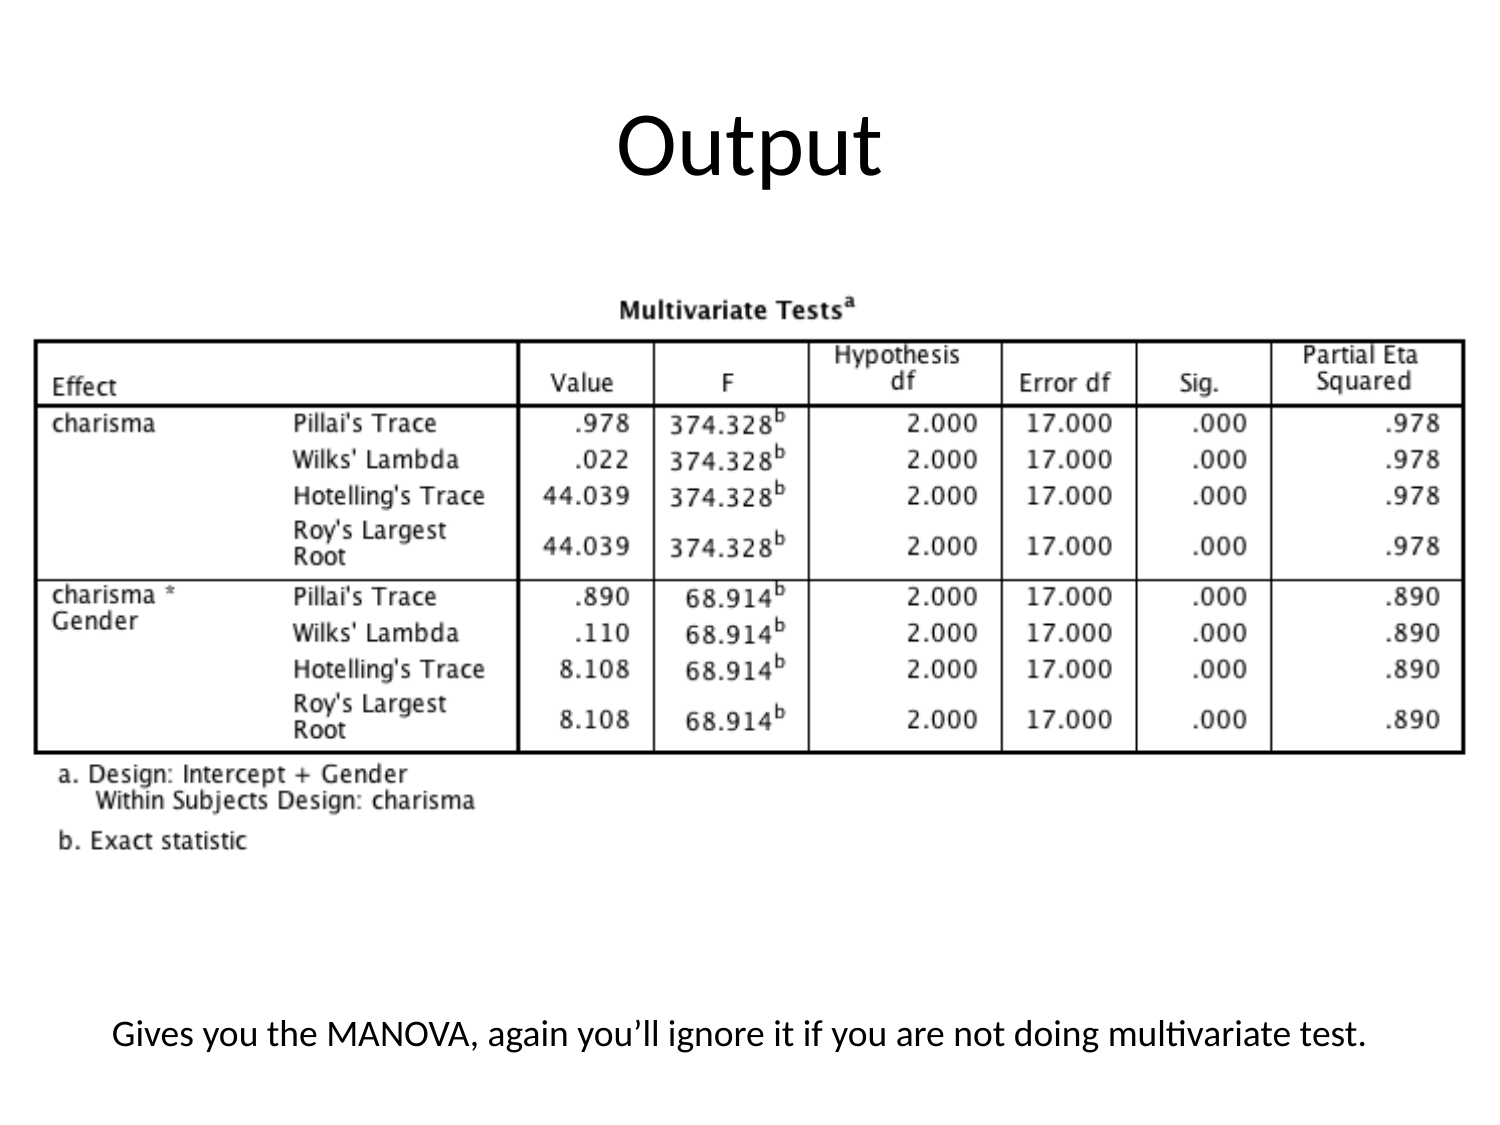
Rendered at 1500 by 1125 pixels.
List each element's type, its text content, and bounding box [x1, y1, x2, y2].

text_box Gives you the MANOVA, again you’ll ignore it if you are not doing multivariate test. [97, 1001, 1384, 1062]
picture [0, 249, 1500, 872]
title Output [75, 45, 1425, 233]
